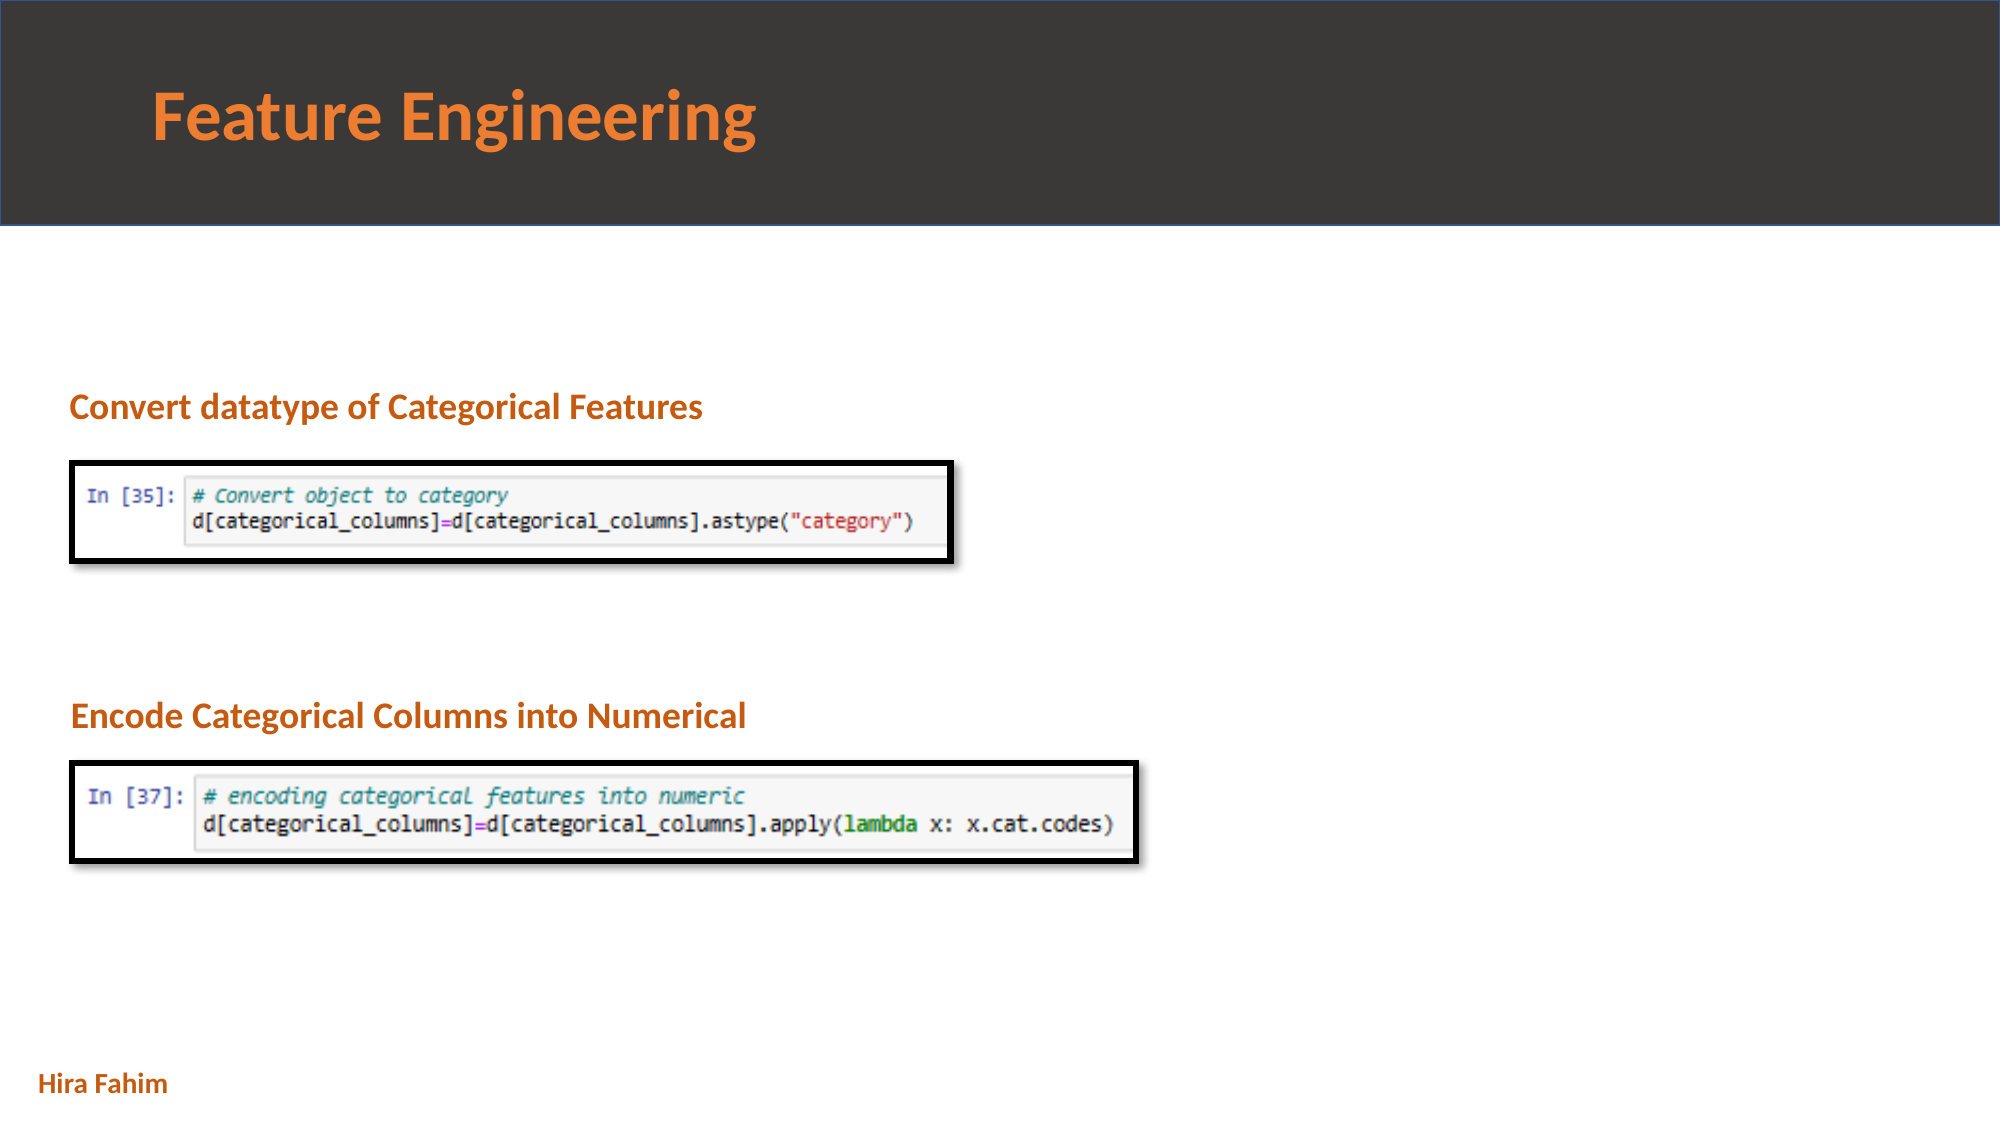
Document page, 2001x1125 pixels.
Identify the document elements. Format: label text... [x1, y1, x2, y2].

text_box Encode Categorical Columns into Numerical [45, 680, 773, 744]
text_box Hira Fahim [23, 1057, 196, 1107]
picture [75, 766, 1133, 858]
text_box [0, 0, 2000, 226]
title Feature Engineering [137, 7, 1863, 225]
text_box Convert datatype of Categorical Features [23, 371, 751, 435]
picture [75, 466, 948, 558]
